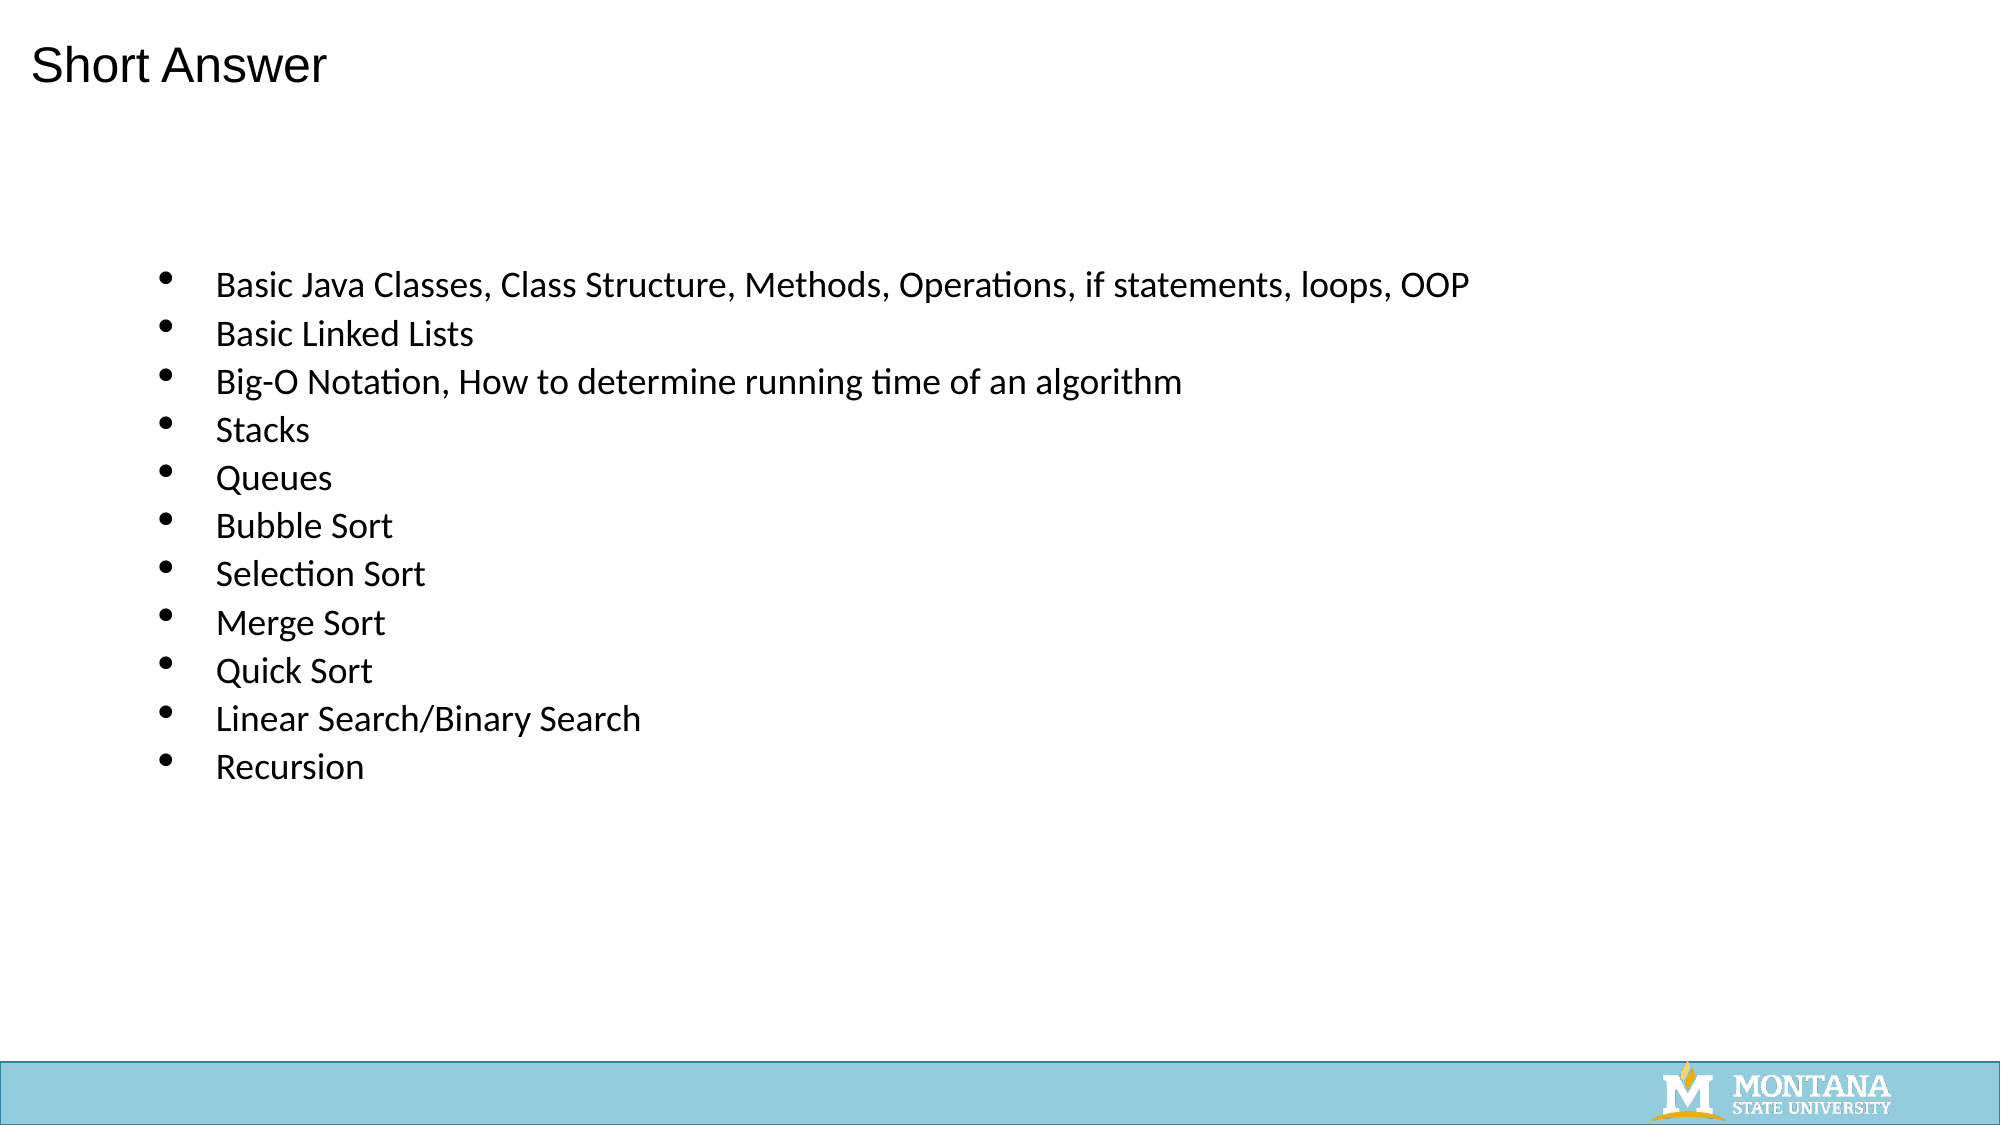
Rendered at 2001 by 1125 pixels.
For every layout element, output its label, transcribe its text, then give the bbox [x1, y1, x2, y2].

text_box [1892, 1060, 2000, 1125]
text_box Short Answer [15, 24, 343, 100]
picture [1649, 1060, 1892, 1122]
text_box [0, 1060, 1647, 1125]
text_box Basic Java Classes, Class Structure, Methods, Operations, if statements, loops, OOP Basic Linked Lists Big-O Notation, How to determine running time of an algorithm Stacks Queues Bubble Sort Selection Sort Merge Sort Quick Sort Linear Search/Binary Search Recursion [144, 249, 1487, 856]
